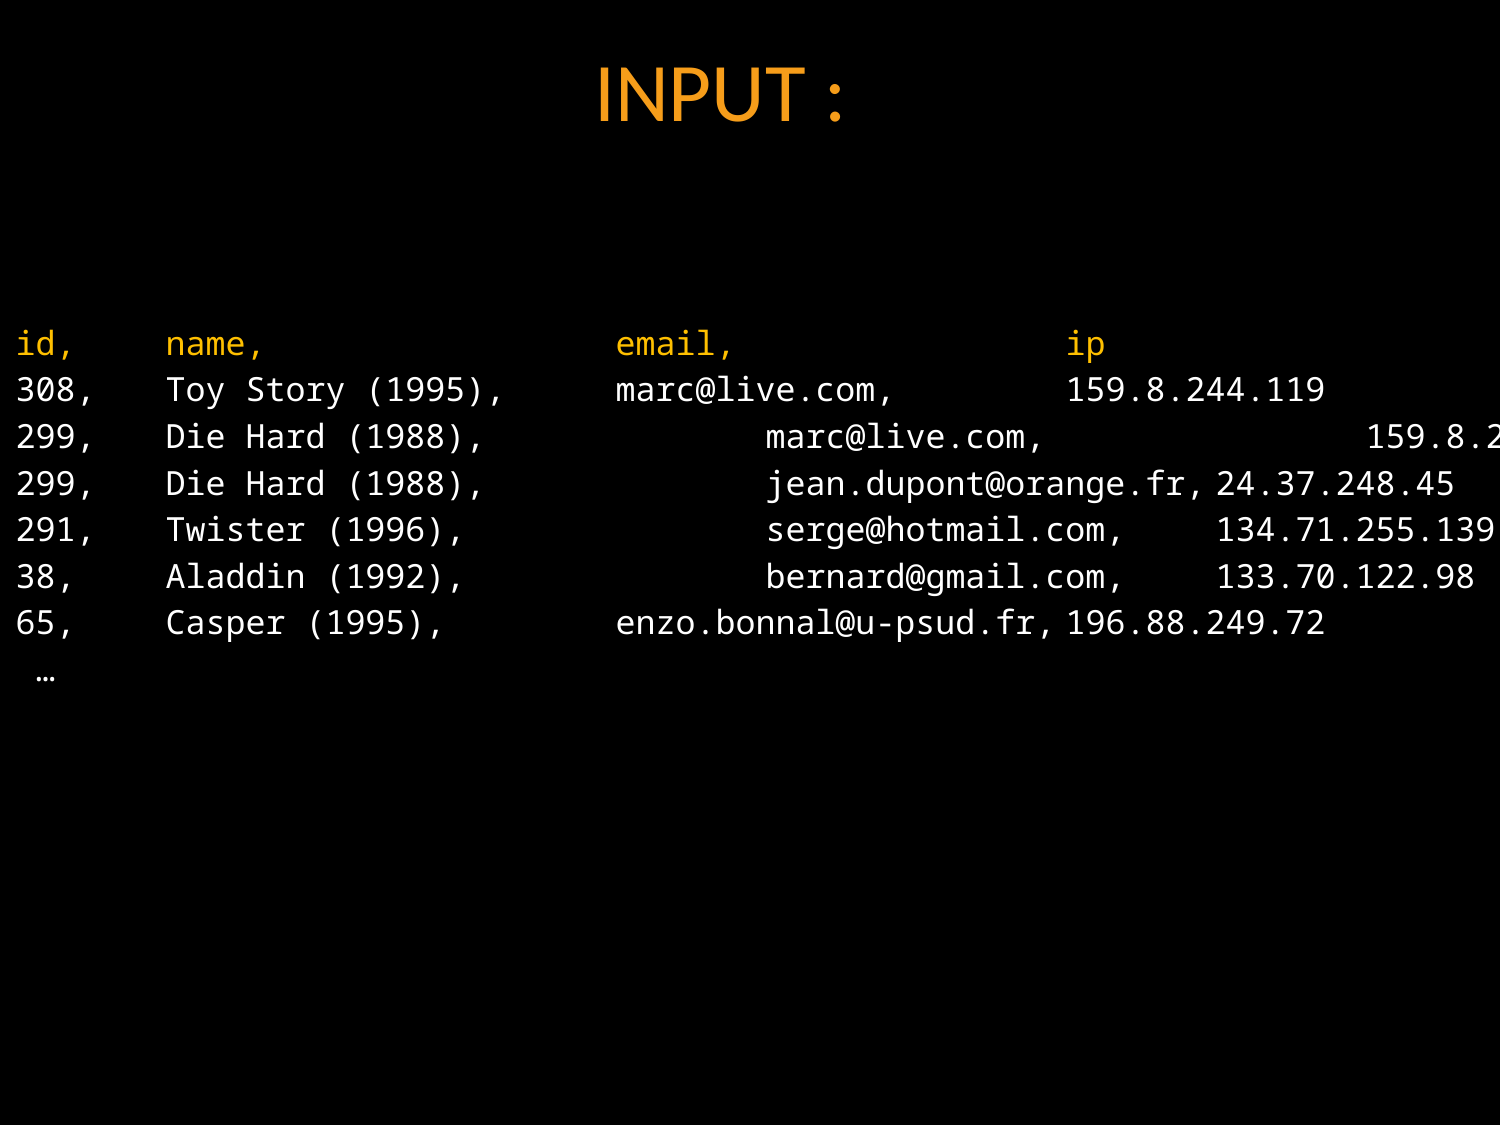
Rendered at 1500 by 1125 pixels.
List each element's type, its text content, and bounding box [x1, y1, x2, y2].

text_box id, name, email, ip 308, Toy Story (1995), marc@live.com, 159.8.244.119 299, Die Hard (1988), marc@live.com, 159.8.244.119 299, Die Hard (1988), jean.dupont@orange.fr, 24.37.248.45 291, Twister (1996), serge@hotmail.com, 134.71.255.139 38, Aladdin (1992), bernard@gmail.com, 133.70.122.98 65, Casper (1995), enzo.bonnal@u-psud.fr, 196.88.249.72 … [0, 314, 1500, 1125]
text_box INPUT : [490, 30, 951, 146]
